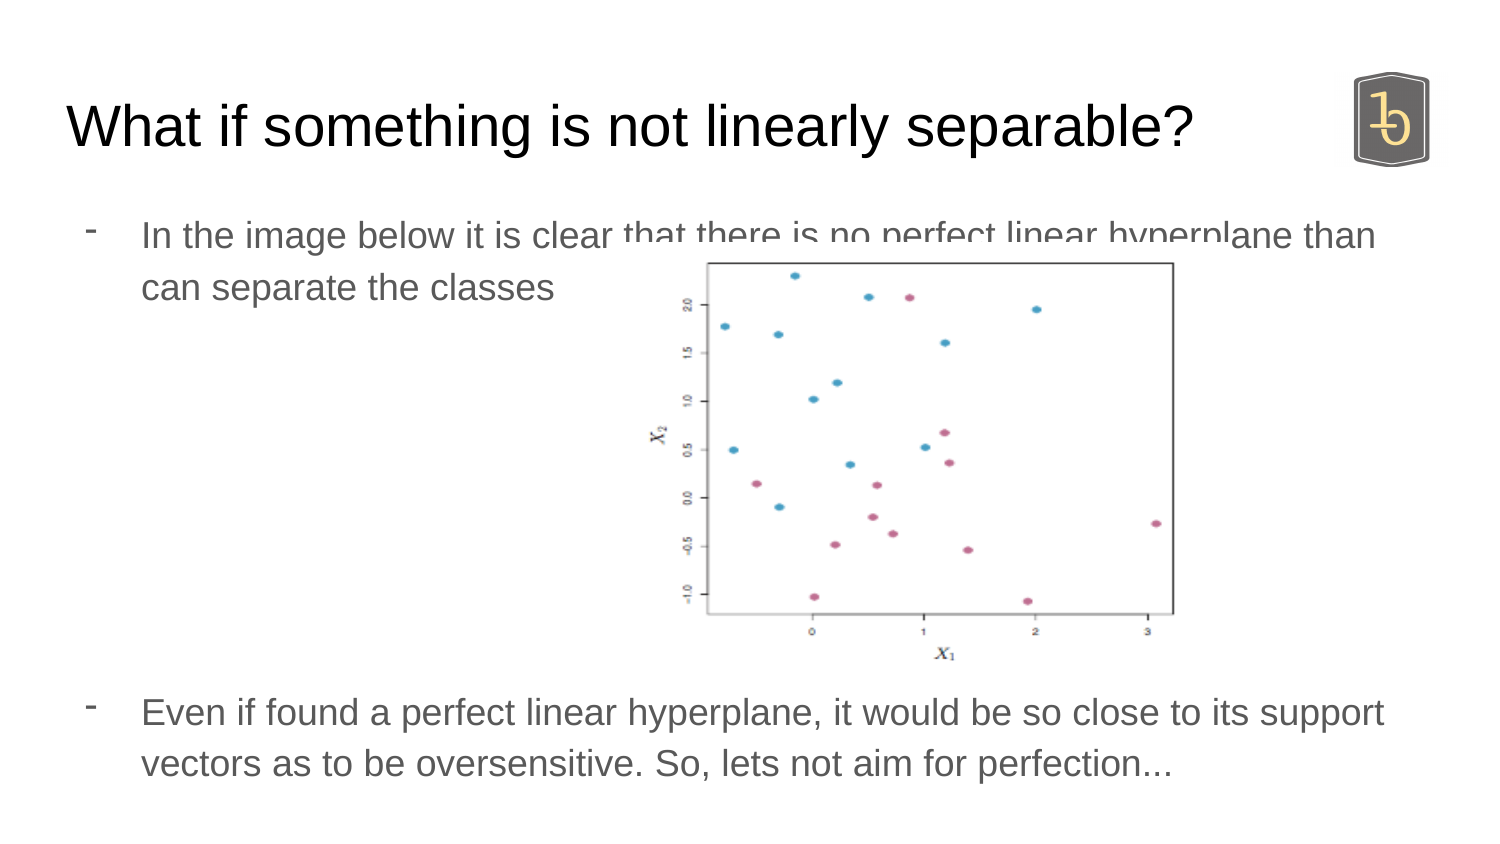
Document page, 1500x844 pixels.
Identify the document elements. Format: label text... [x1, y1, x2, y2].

title What if something is not linearly separable? [51, 72, 1333, 167]
picture [1334, 72, 1450, 168]
list In the image below it is clear that there is no perfect linear hyperplane than can separate the classes Even if found a perfect linear hyperplane, it would be so close to its support vectors as to be oversensitive. So, lets not aim for perfection... [51, 189, 1449, 750]
picture [608, 242, 1231, 671]
